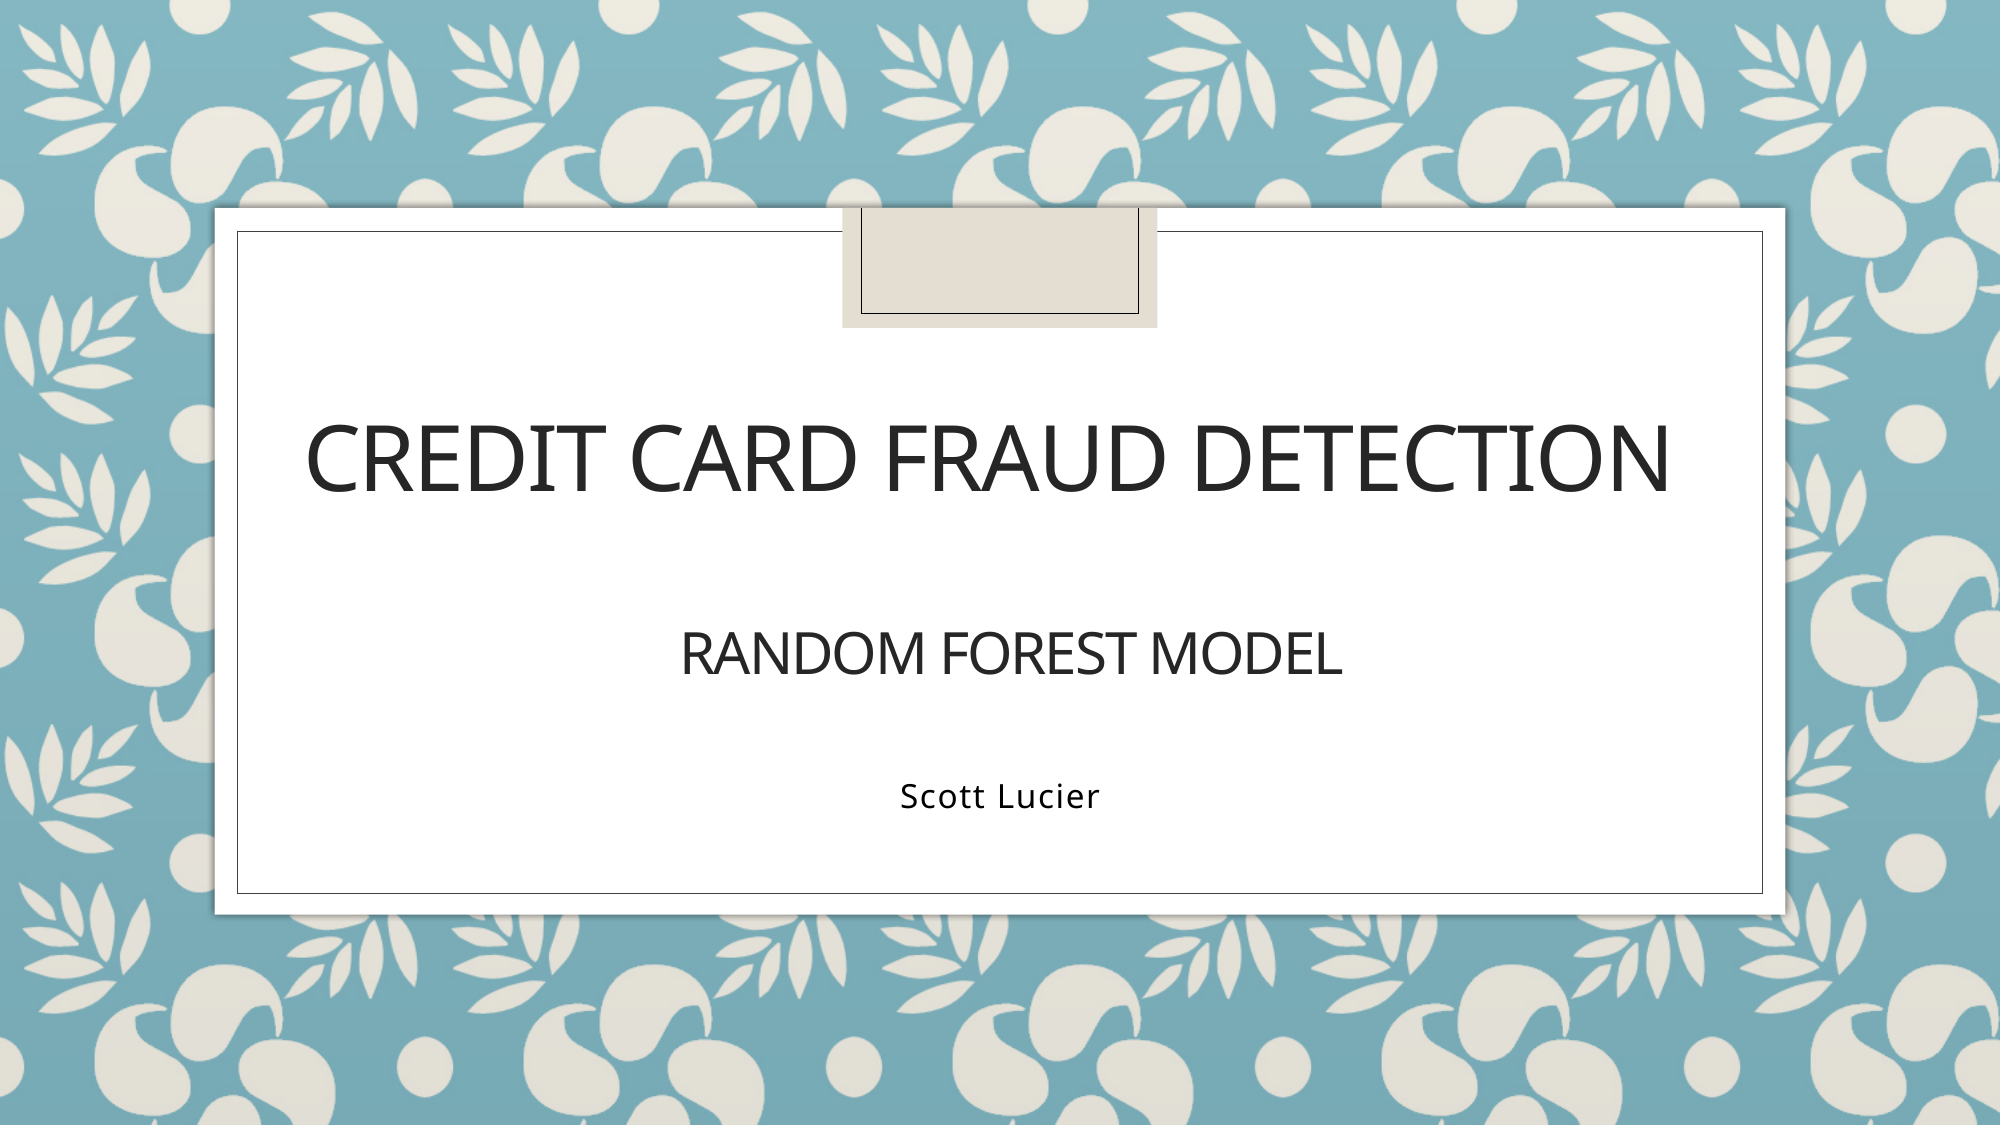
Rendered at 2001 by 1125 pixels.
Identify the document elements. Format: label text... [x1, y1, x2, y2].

subtitle Scott Lucier [256, 768, 1745, 844]
title Credit Card Fraud Detection Random Forest Model [256, 343, 1744, 768]
